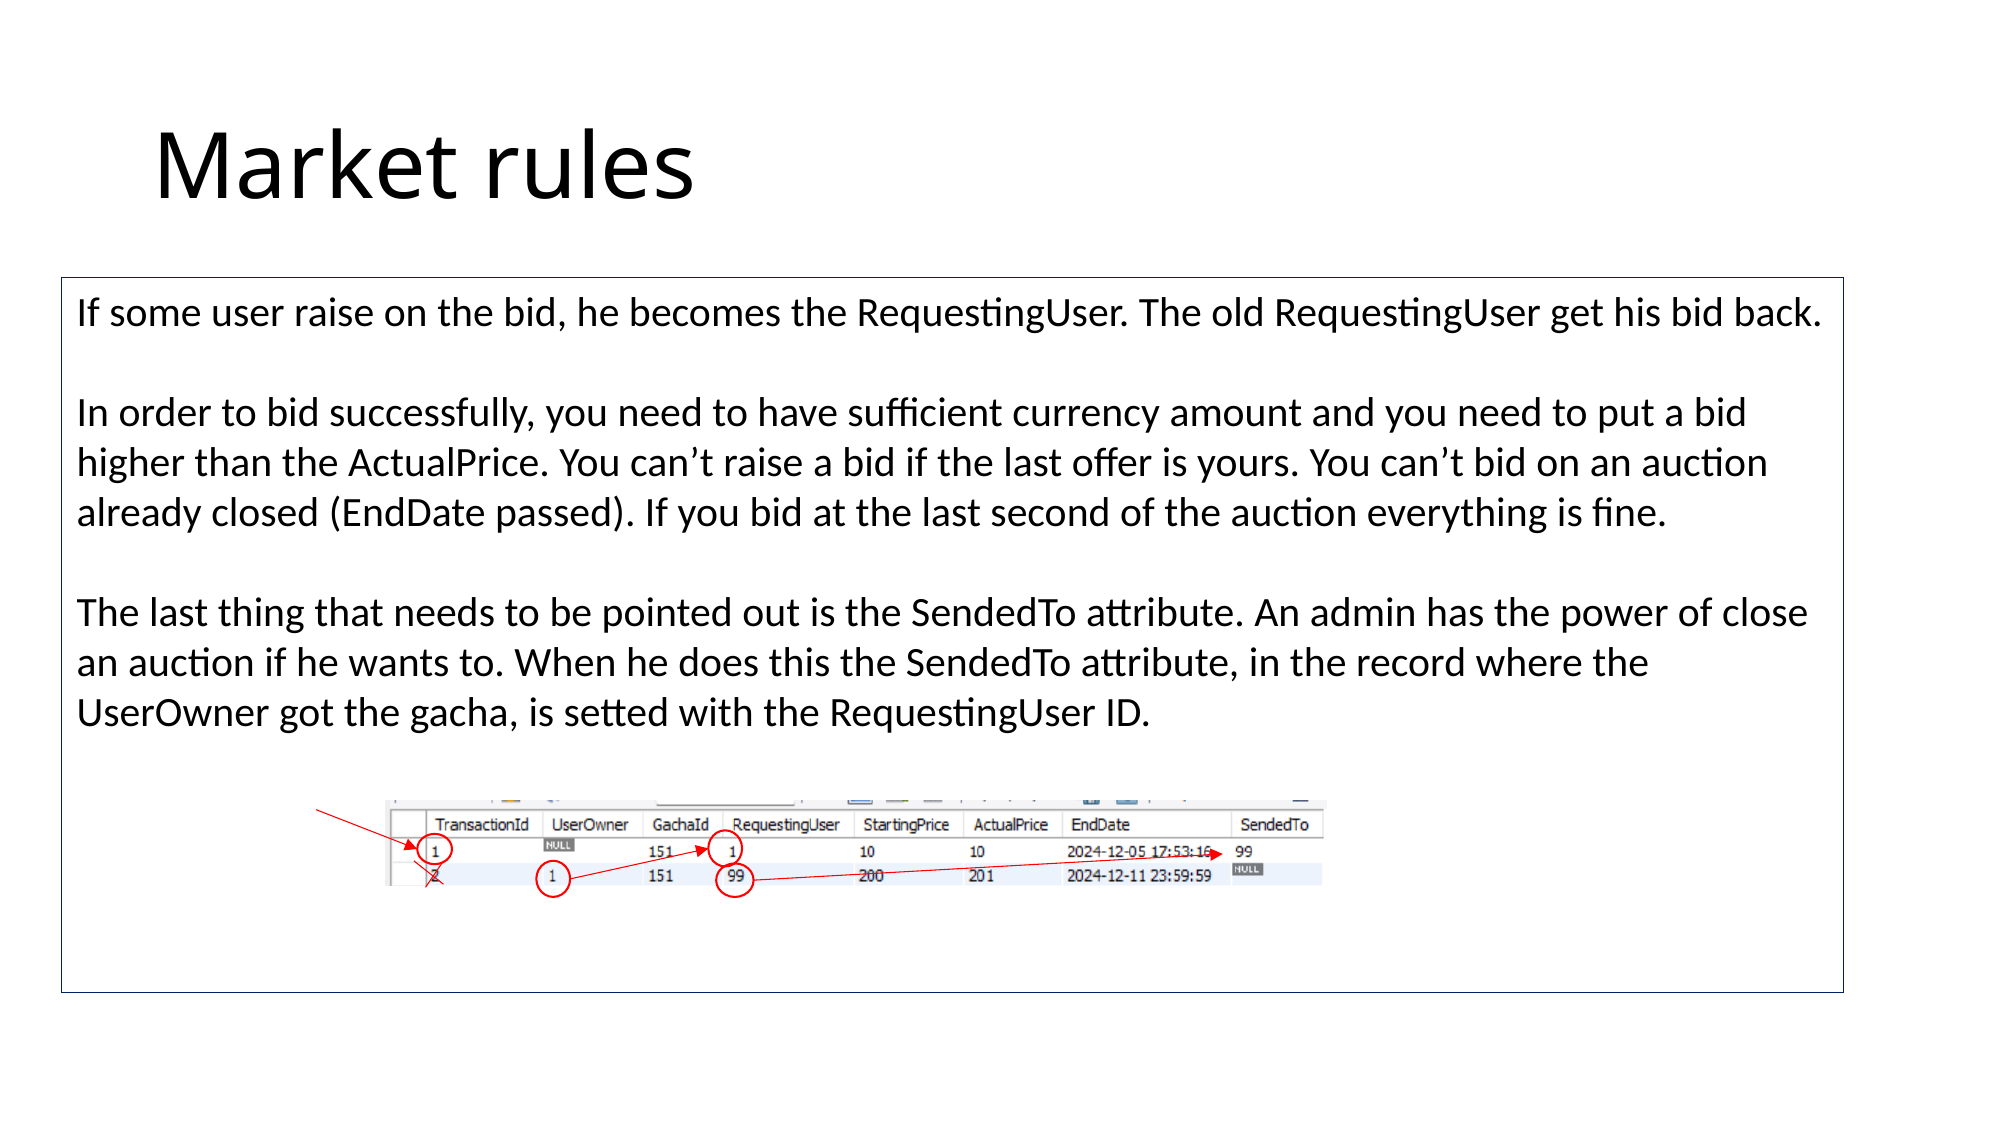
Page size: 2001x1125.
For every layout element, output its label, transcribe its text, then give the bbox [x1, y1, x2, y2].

text_box If some user raise on the bid, he becomes the RequestingUser. The old RequestingUser get his bid back. In order to bid successfully, you need to have sufficient currency amount and you need to put a bid higher than the ActualPrice. You can’t raise a bid if the last offer is yours. You can’t bid on an auction already closed (EndDate passed). If you bid at the last second of the auction everything is fine. The last thing that needs to be pointed out is the SendedTo attribute. An admin has the power of close an auction if he wants to. When he does this the SendedTo attribute, in the record where the UserOwner got the gacha, is setted with the RequestingUser ID. [61, 277, 1844, 993]
text_box [536, 886, 570, 898]
text_box [716, 886, 754, 899]
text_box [570, 848, 709, 879]
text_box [413, 860, 444, 885]
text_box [315, 809, 418, 850]
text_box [753, 853, 1223, 881]
title Market rules [137, 59, 1863, 278]
picture [385, 800, 1327, 886]
